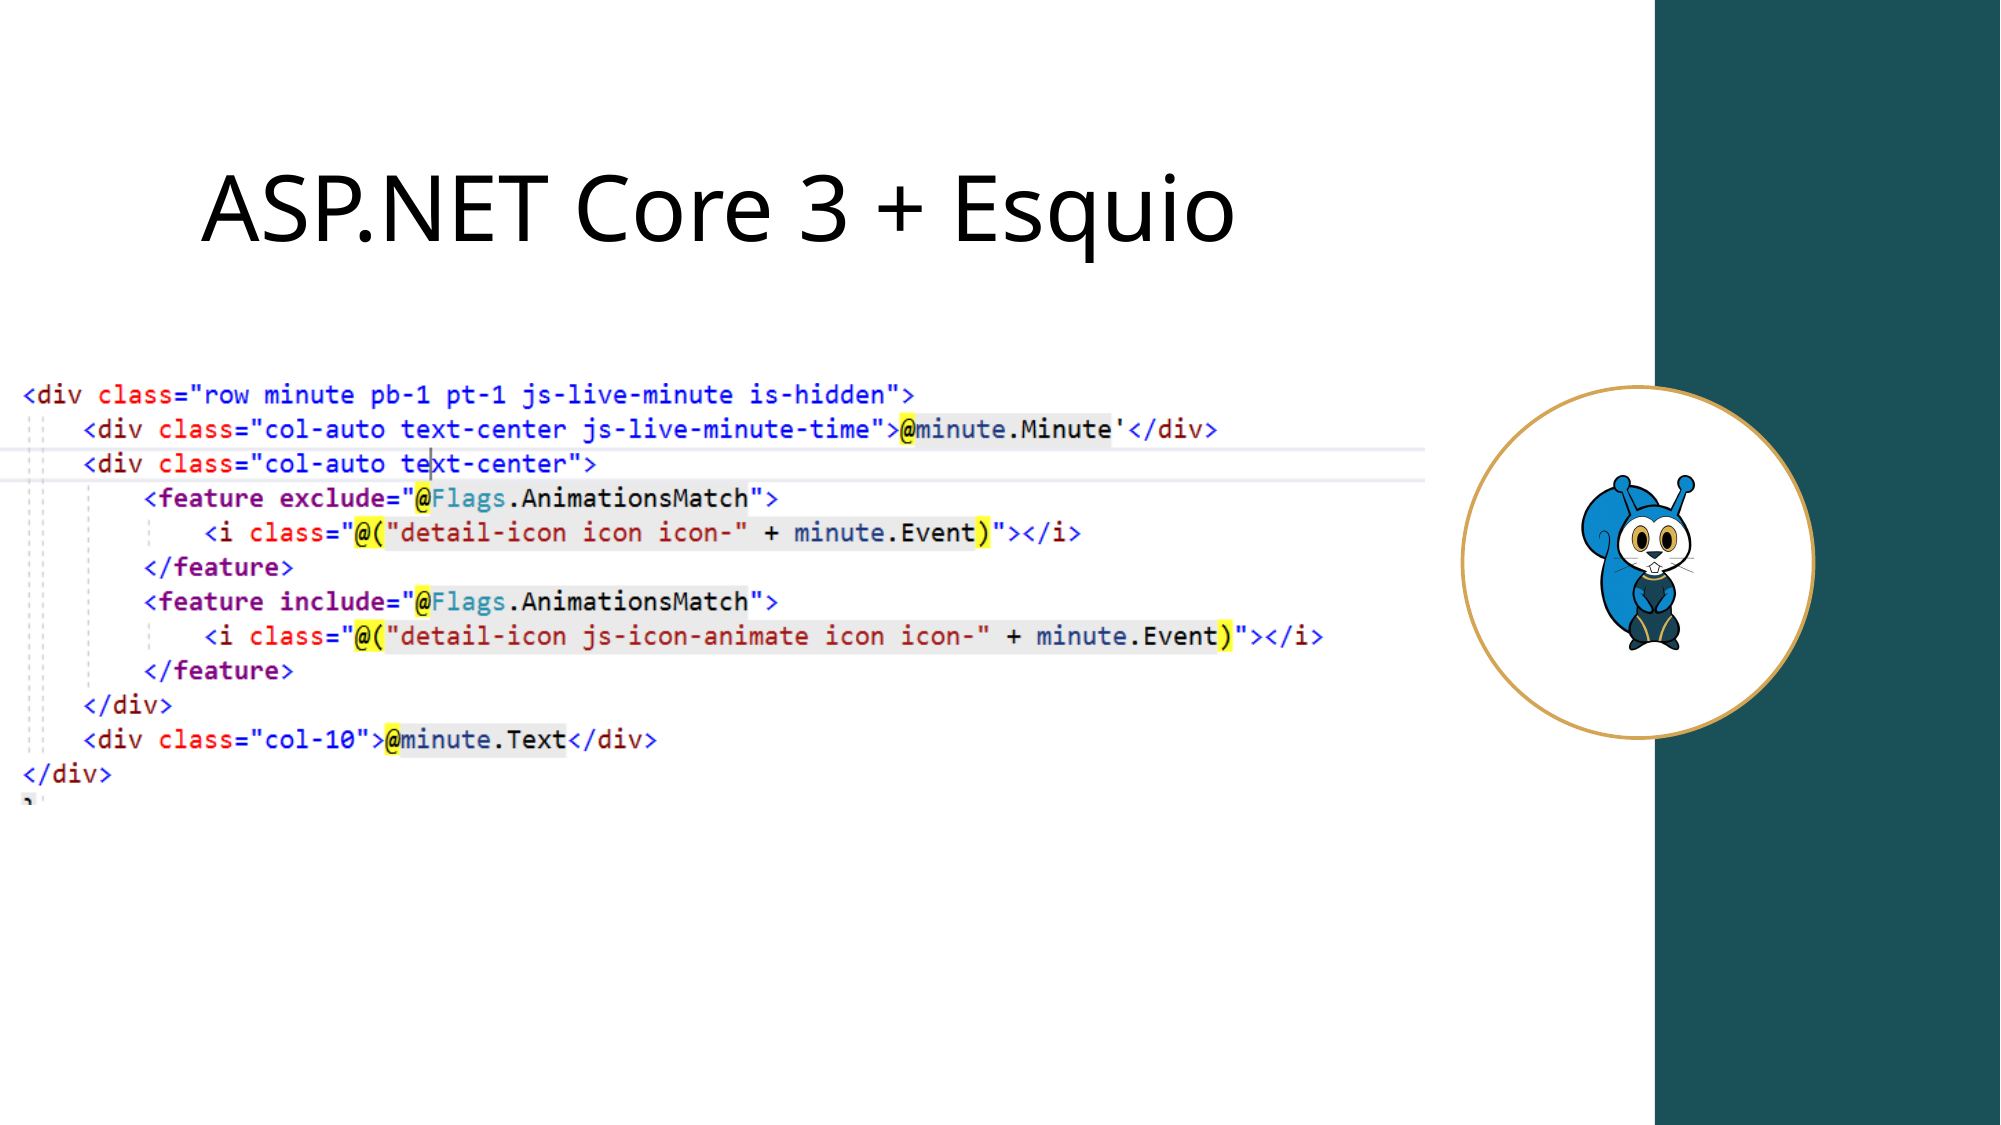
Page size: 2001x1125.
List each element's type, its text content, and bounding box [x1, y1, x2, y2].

text_box [1461, 385, 1815, 740]
picture [1575, 468, 1701, 657]
text_box [1654, 0, 2000, 1125]
picture [0, 383, 1425, 805]
title ASP.NET Core 3 + Esquio [186, 102, 1413, 321]
